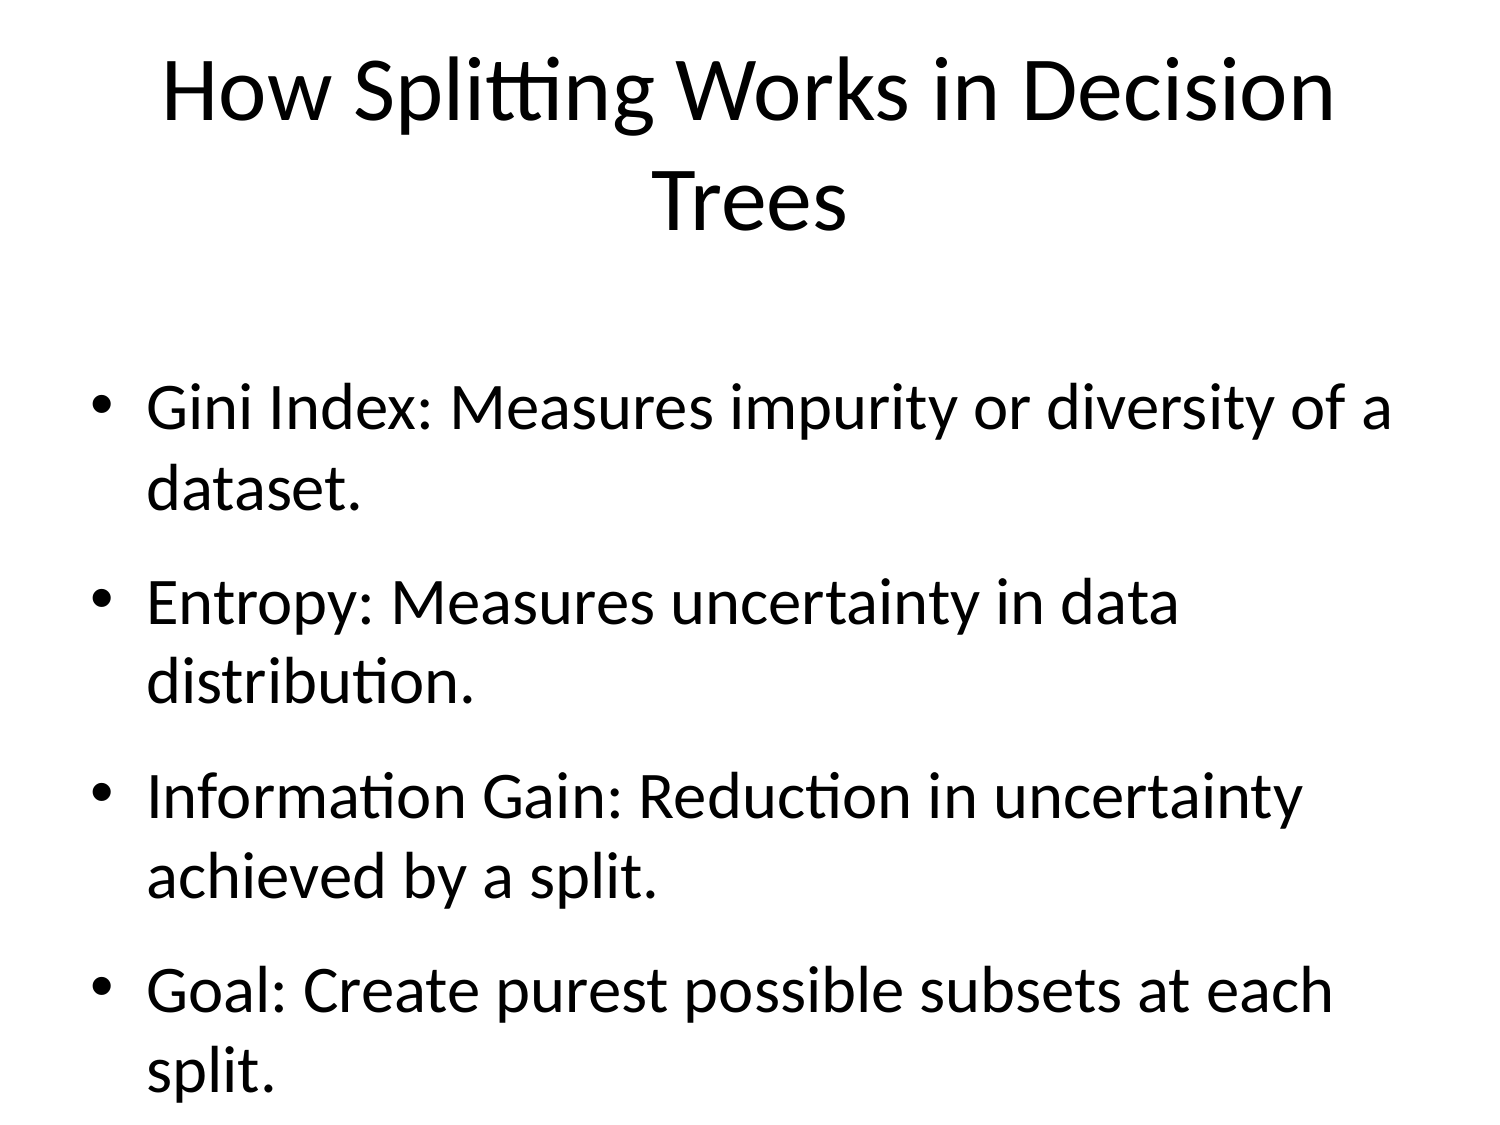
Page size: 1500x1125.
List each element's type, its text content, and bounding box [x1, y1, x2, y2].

title How Splitting Works in Decision Trees [75, 45, 1425, 233]
list Gini Index: Measures impurity or diversity of a dataset. Entropy: Measures uncertainty in data distribution. Information Gain: Reduction in uncertainty achieved by a split. Goal: Create purest possible subsets at each split. [75, 262, 1425, 1005]
